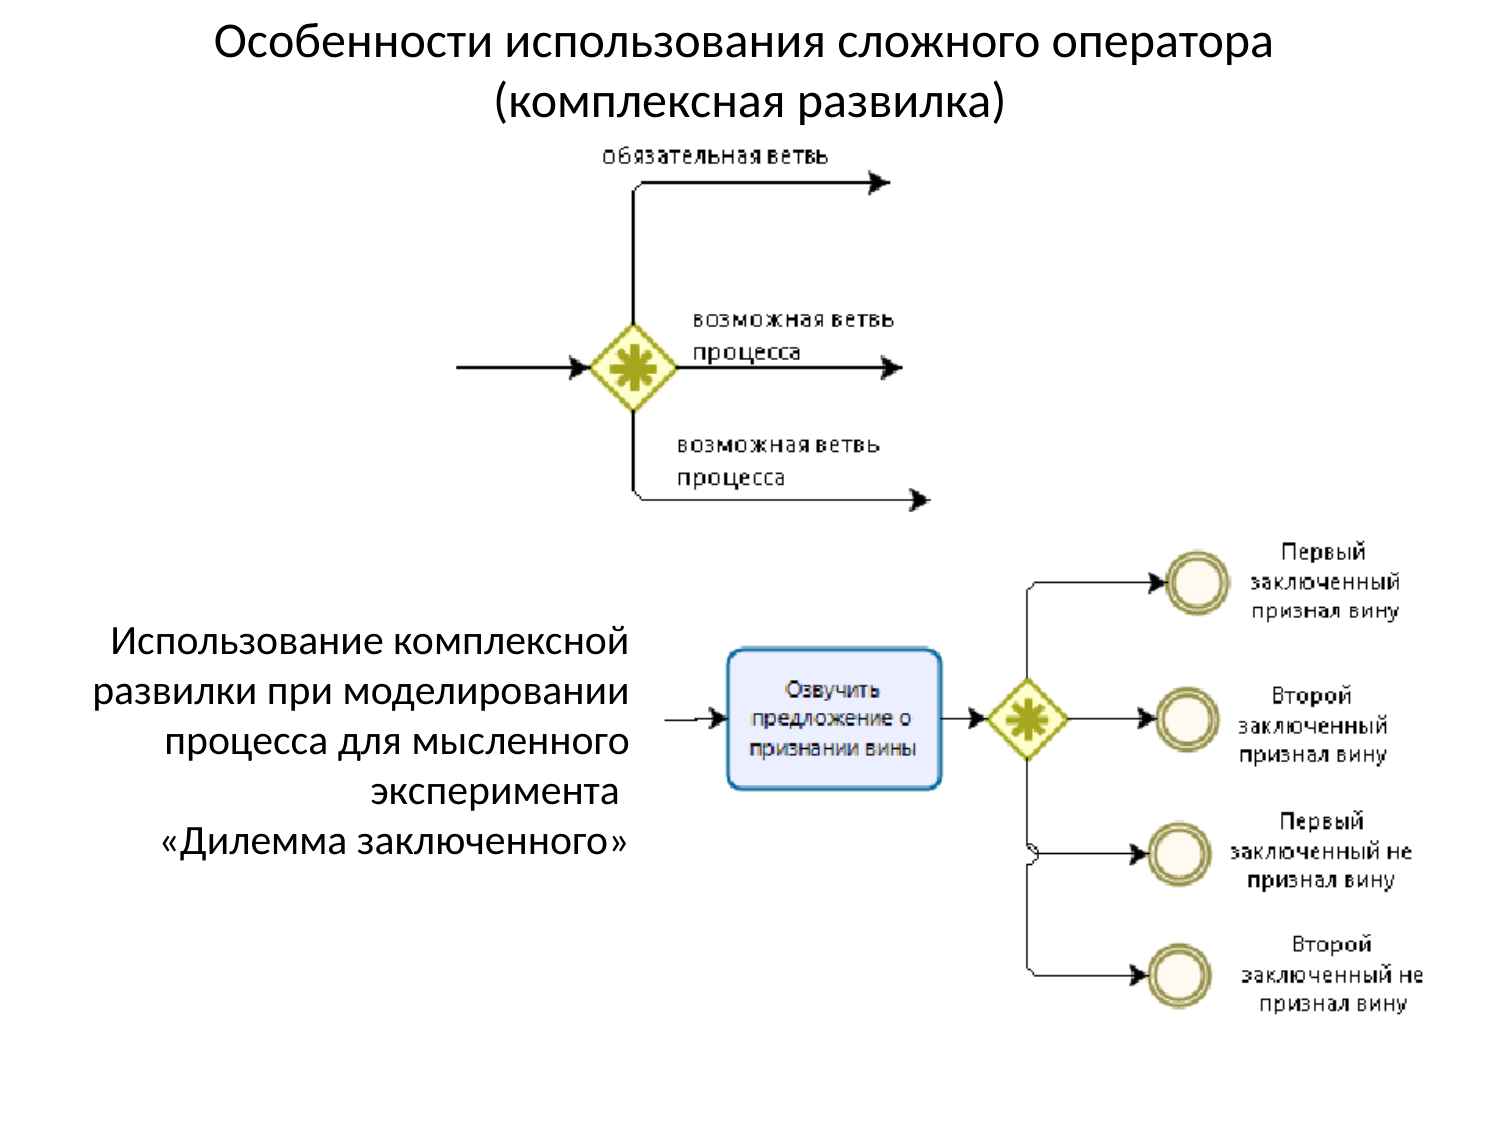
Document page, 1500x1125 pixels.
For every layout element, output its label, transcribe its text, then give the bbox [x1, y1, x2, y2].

picture [632, 538, 1435, 1027]
text_box Использование комплексной развилки при моделировании процесса для мысленного эксперимента «Дилемма заключенного» [11, 605, 627, 871]
picture [433, 128, 950, 523]
text_box Особенности использования сложного оператора (комплексная развилка) [0, 0, 1500, 135]
